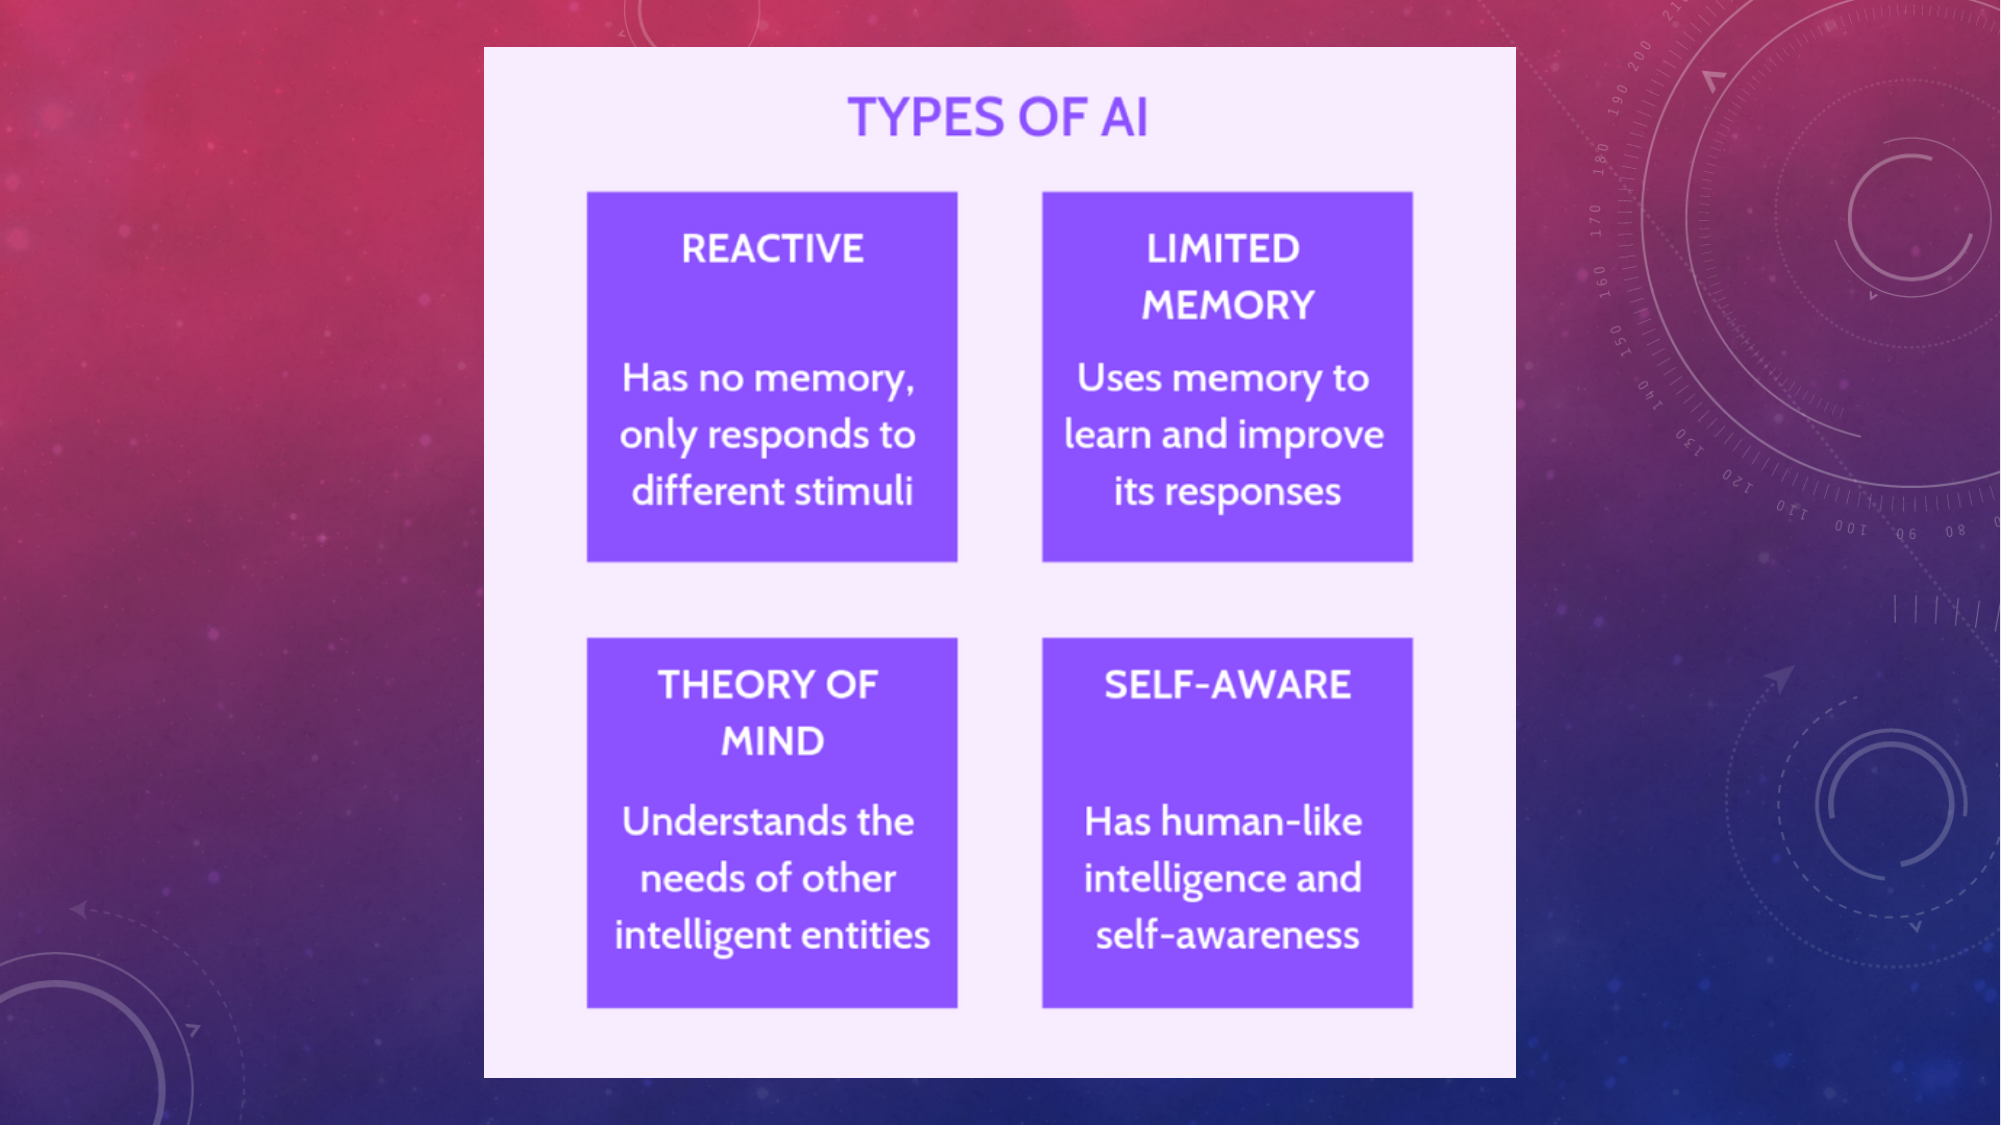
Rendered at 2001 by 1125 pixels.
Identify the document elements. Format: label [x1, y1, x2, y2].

list [484, 46, 1516, 1078]
picture [0, 0, 2001, 1125]
